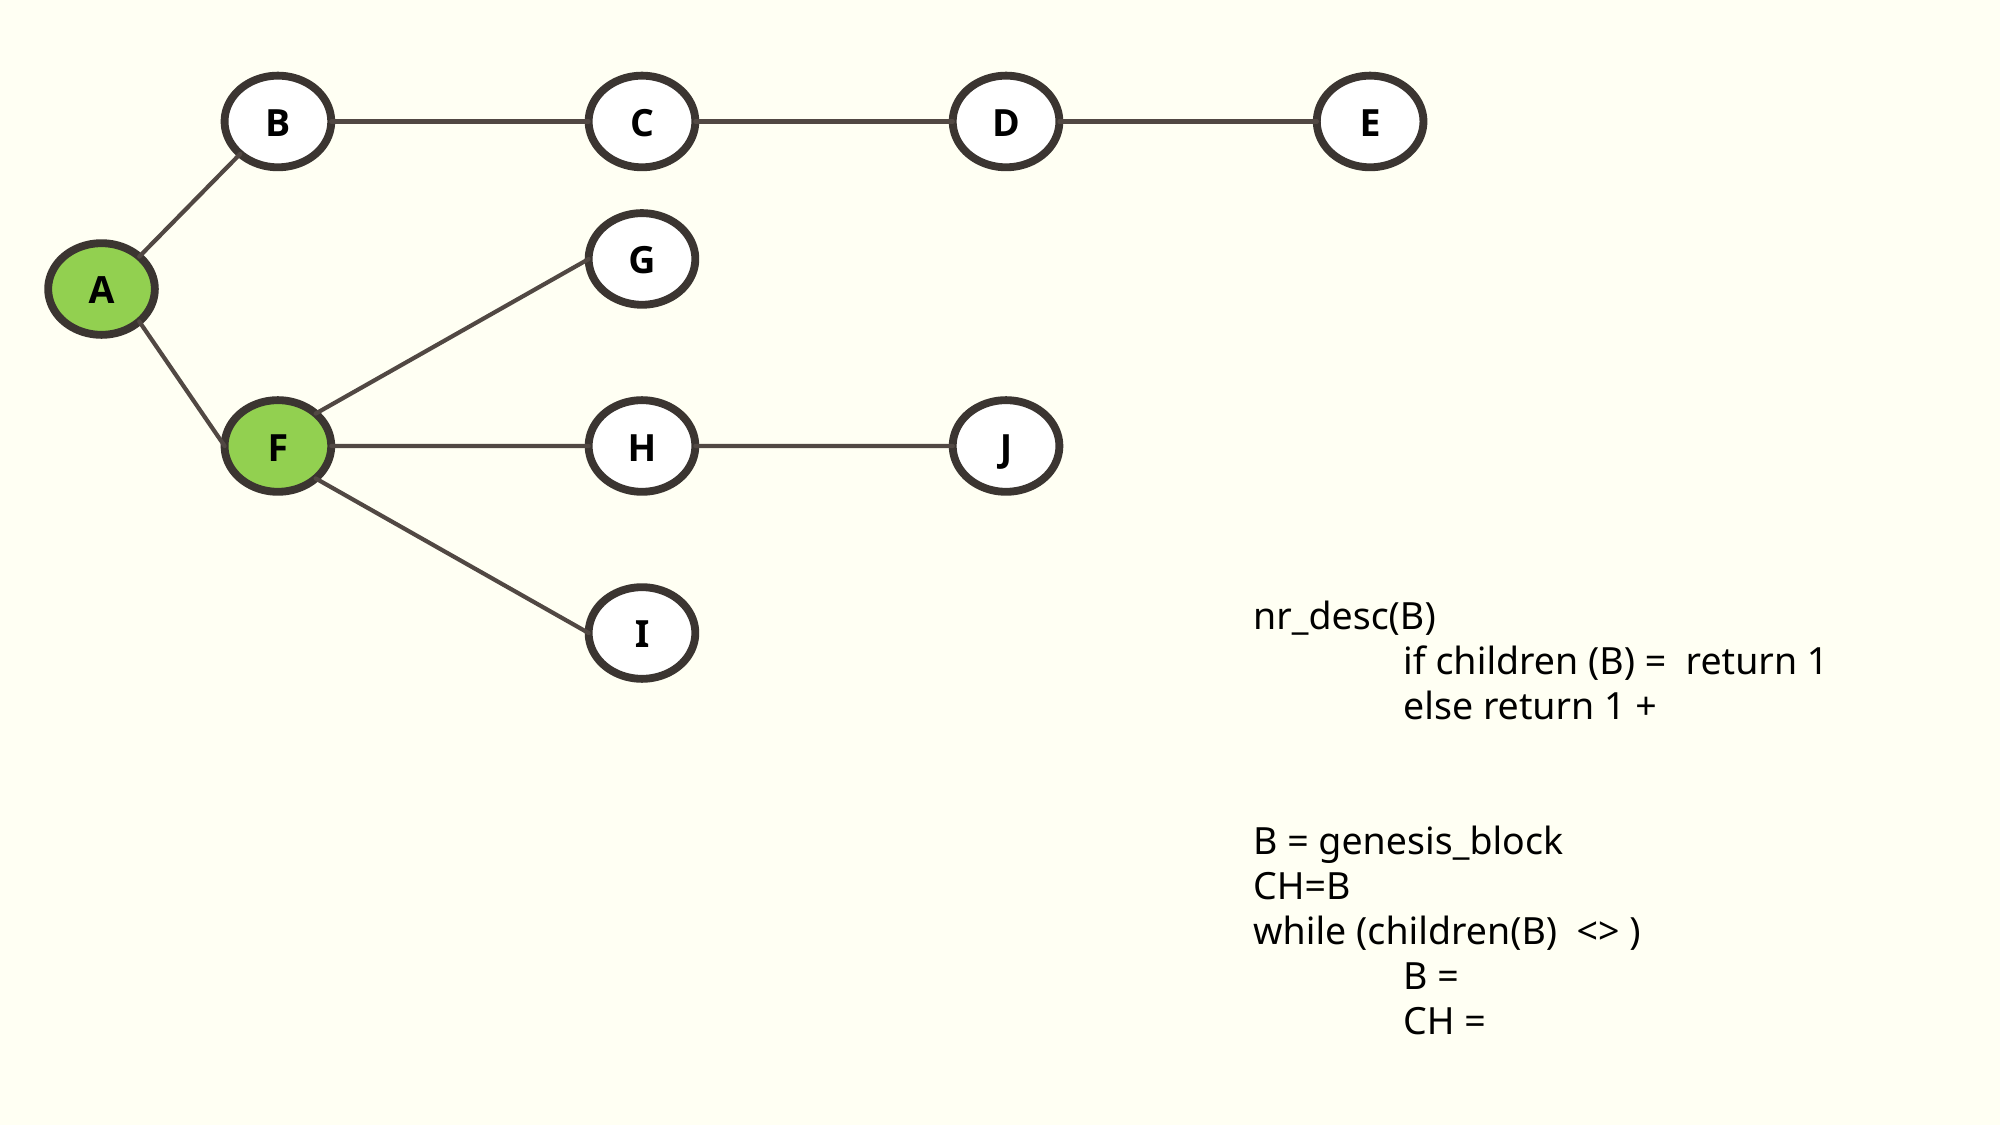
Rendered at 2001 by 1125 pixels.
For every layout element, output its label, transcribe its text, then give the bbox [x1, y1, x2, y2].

text_box I [585, 583, 700, 683]
text_box F [221, 396, 336, 496]
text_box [139, 321, 225, 447]
text_box J [948, 396, 1064, 496]
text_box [315, 258, 589, 414]
text_box A [44, 239, 159, 339]
text_box E [1312, 71, 1428, 172]
text_box G [584, 209, 700, 309]
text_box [315, 478, 589, 633]
text_box H [584, 396, 700, 496]
text_box B [220, 71, 336, 172]
text_box C [584, 71, 700, 172]
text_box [139, 153, 241, 257]
text_box D [948, 71, 1064, 172]
